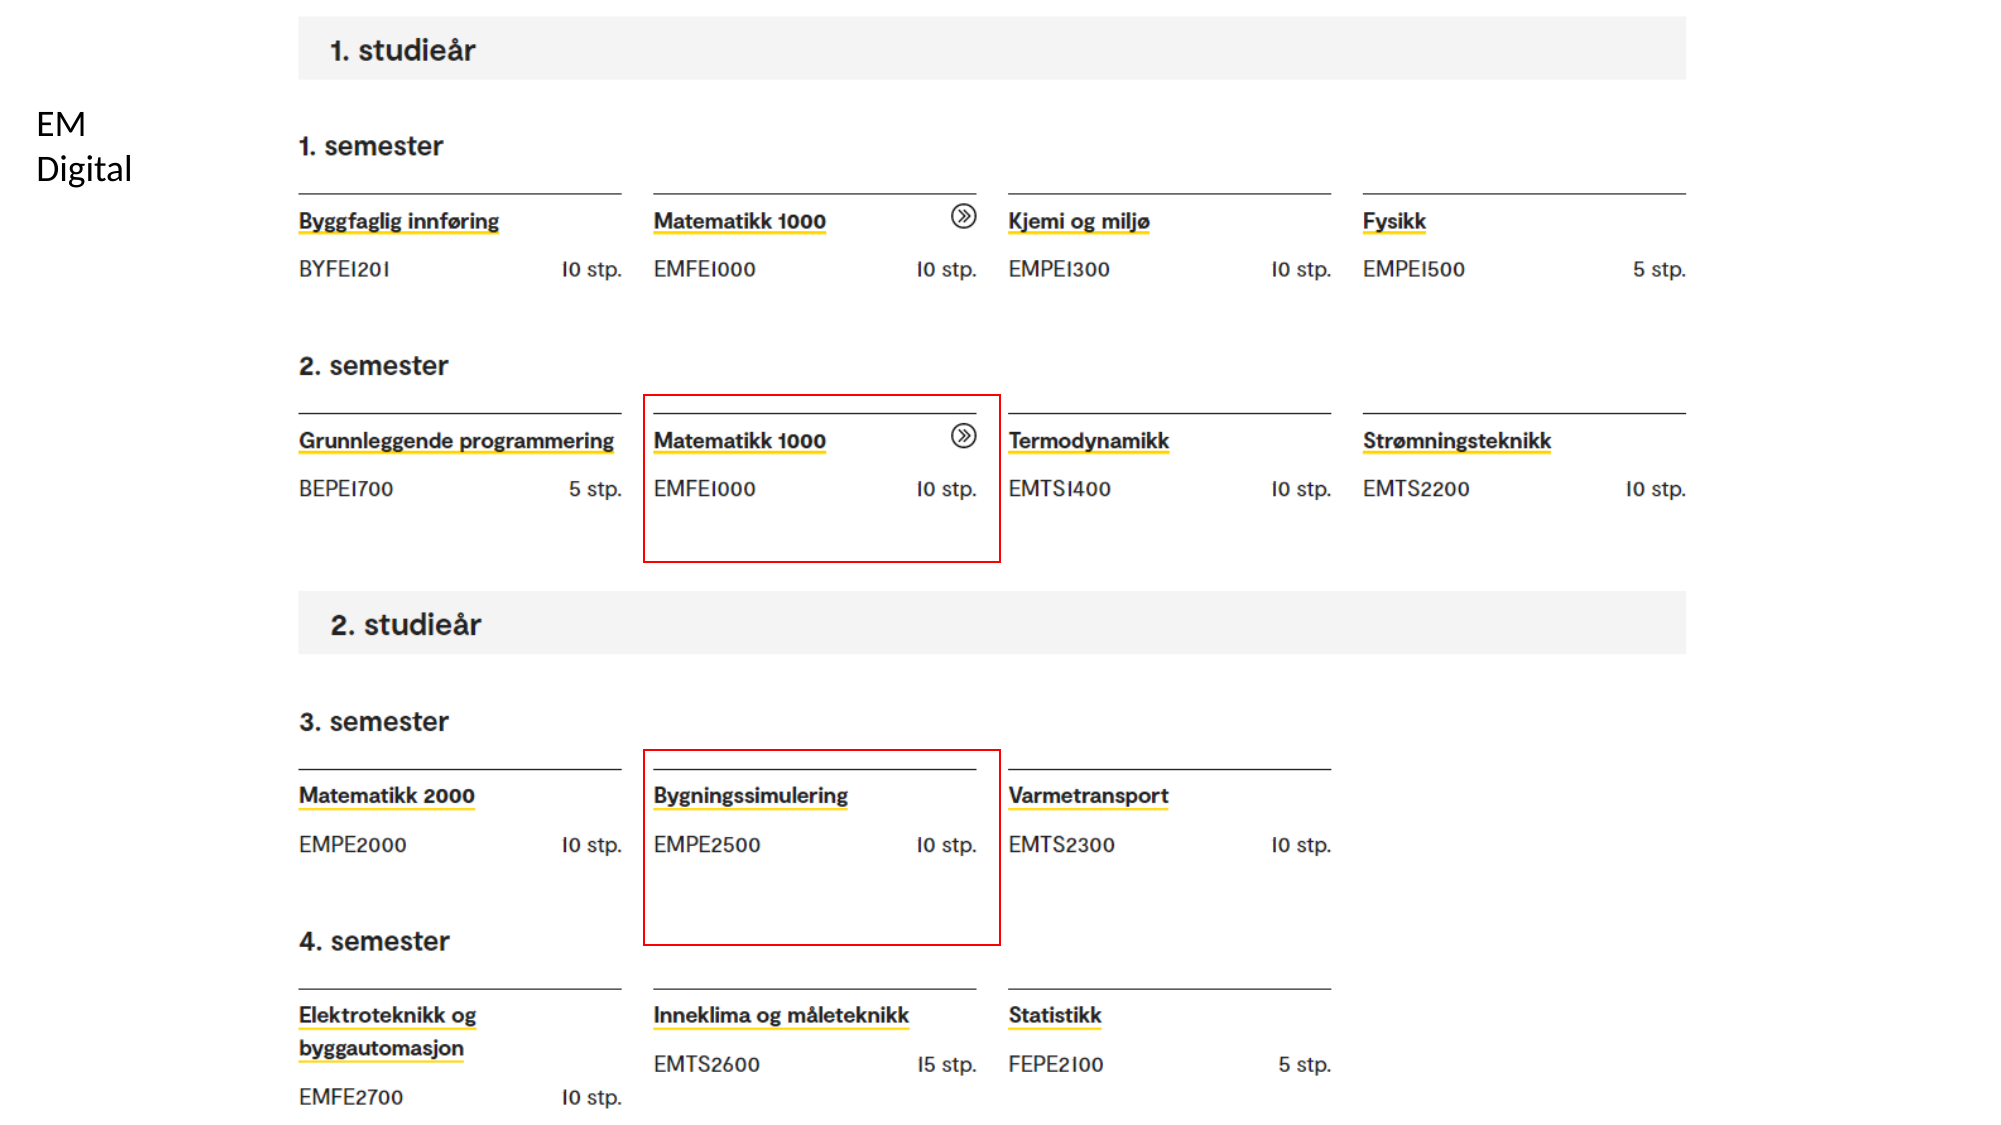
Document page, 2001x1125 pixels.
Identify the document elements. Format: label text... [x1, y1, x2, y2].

text_box EM Digital [21, 91, 238, 197]
picture [238, 0, 1762, 1125]
